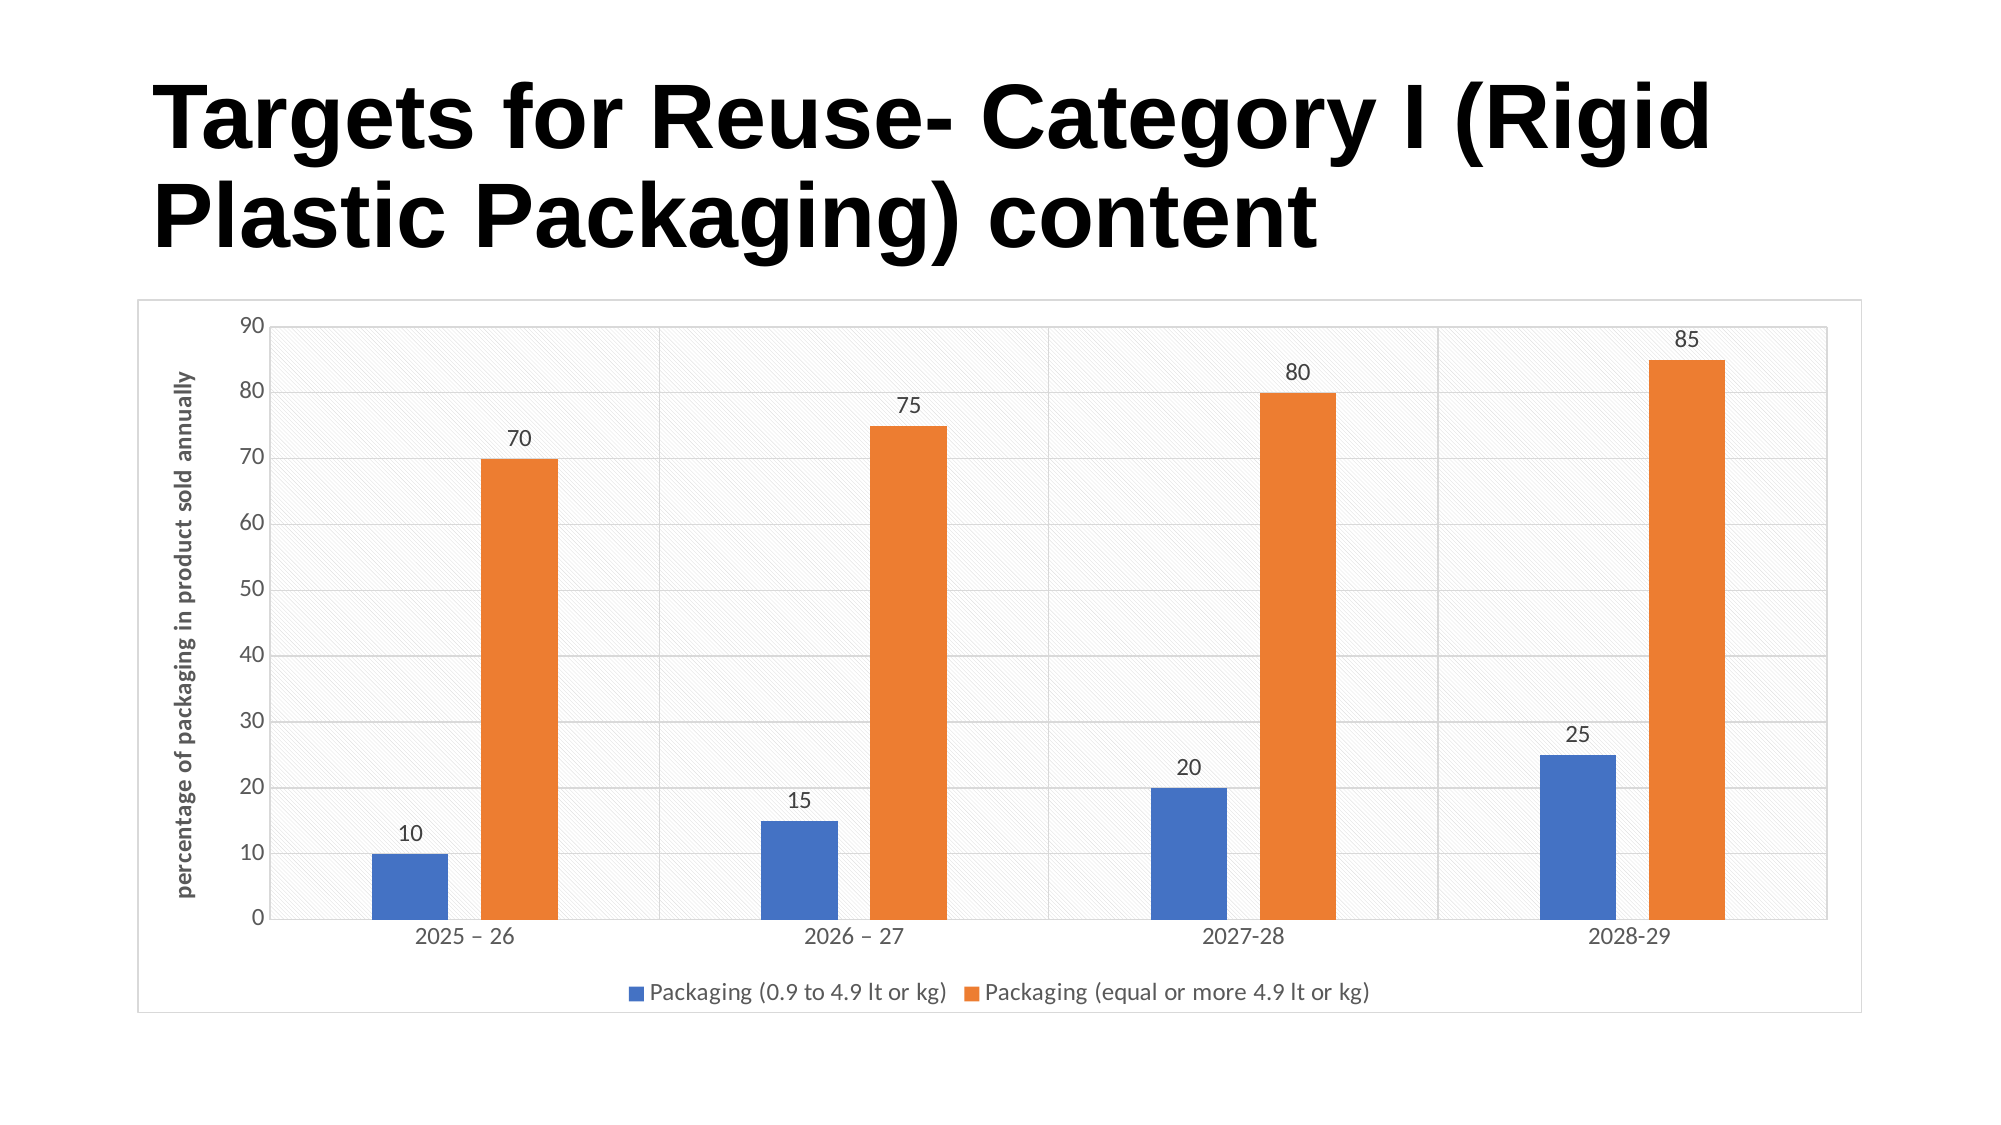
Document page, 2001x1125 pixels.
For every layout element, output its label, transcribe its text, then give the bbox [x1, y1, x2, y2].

title Targets for Reuse- Category I (Rigid Plastic Packaging) content [137, 59, 1891, 278]
chart [137, 299, 1863, 1014]
